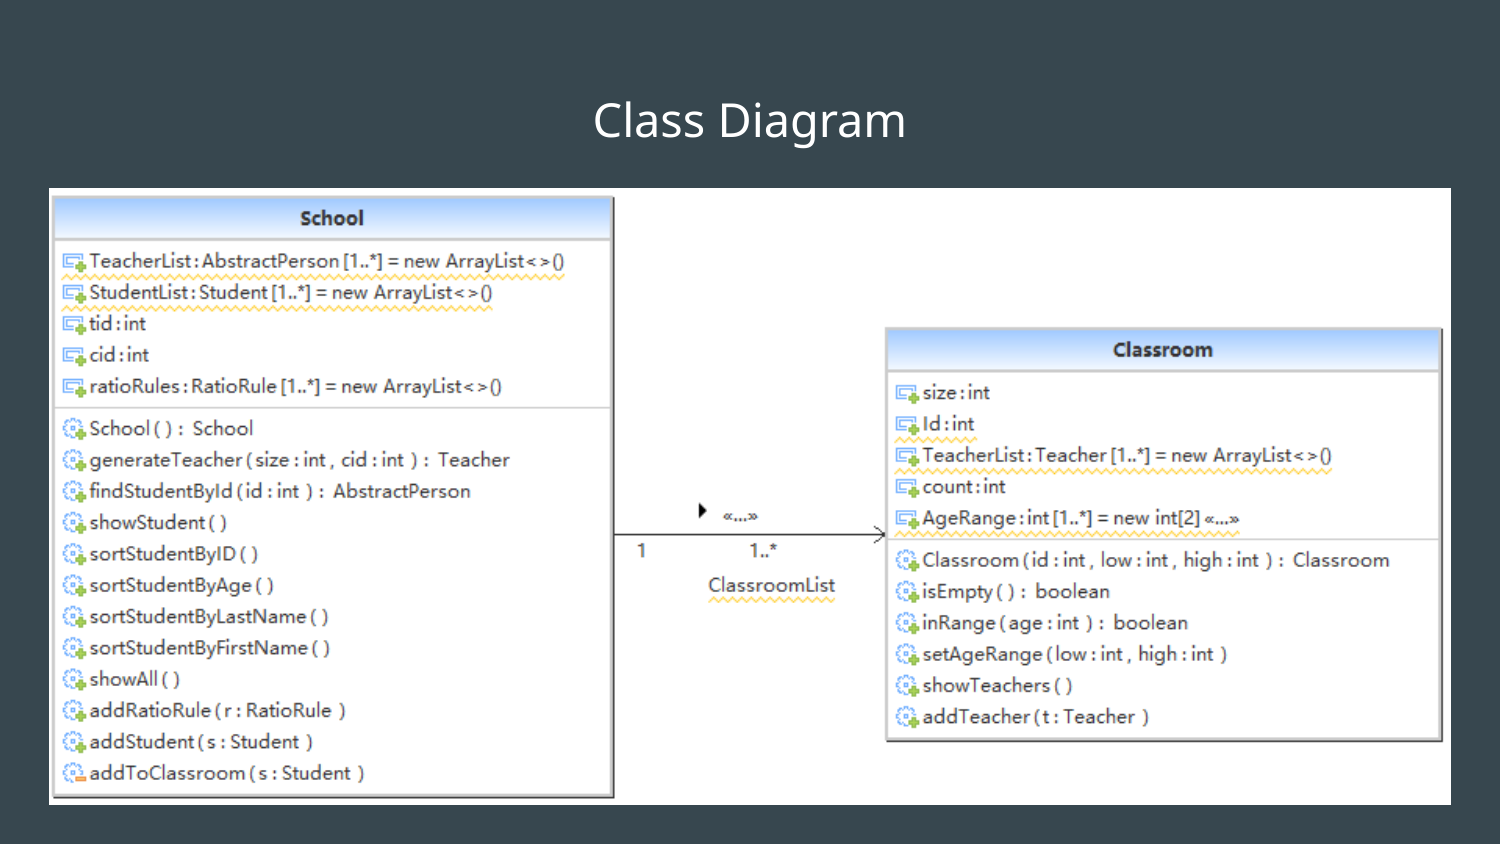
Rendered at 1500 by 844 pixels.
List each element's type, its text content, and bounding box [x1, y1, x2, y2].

title Class Diagram [51, 72, 1449, 167]
picture [48, 188, 1451, 805]
